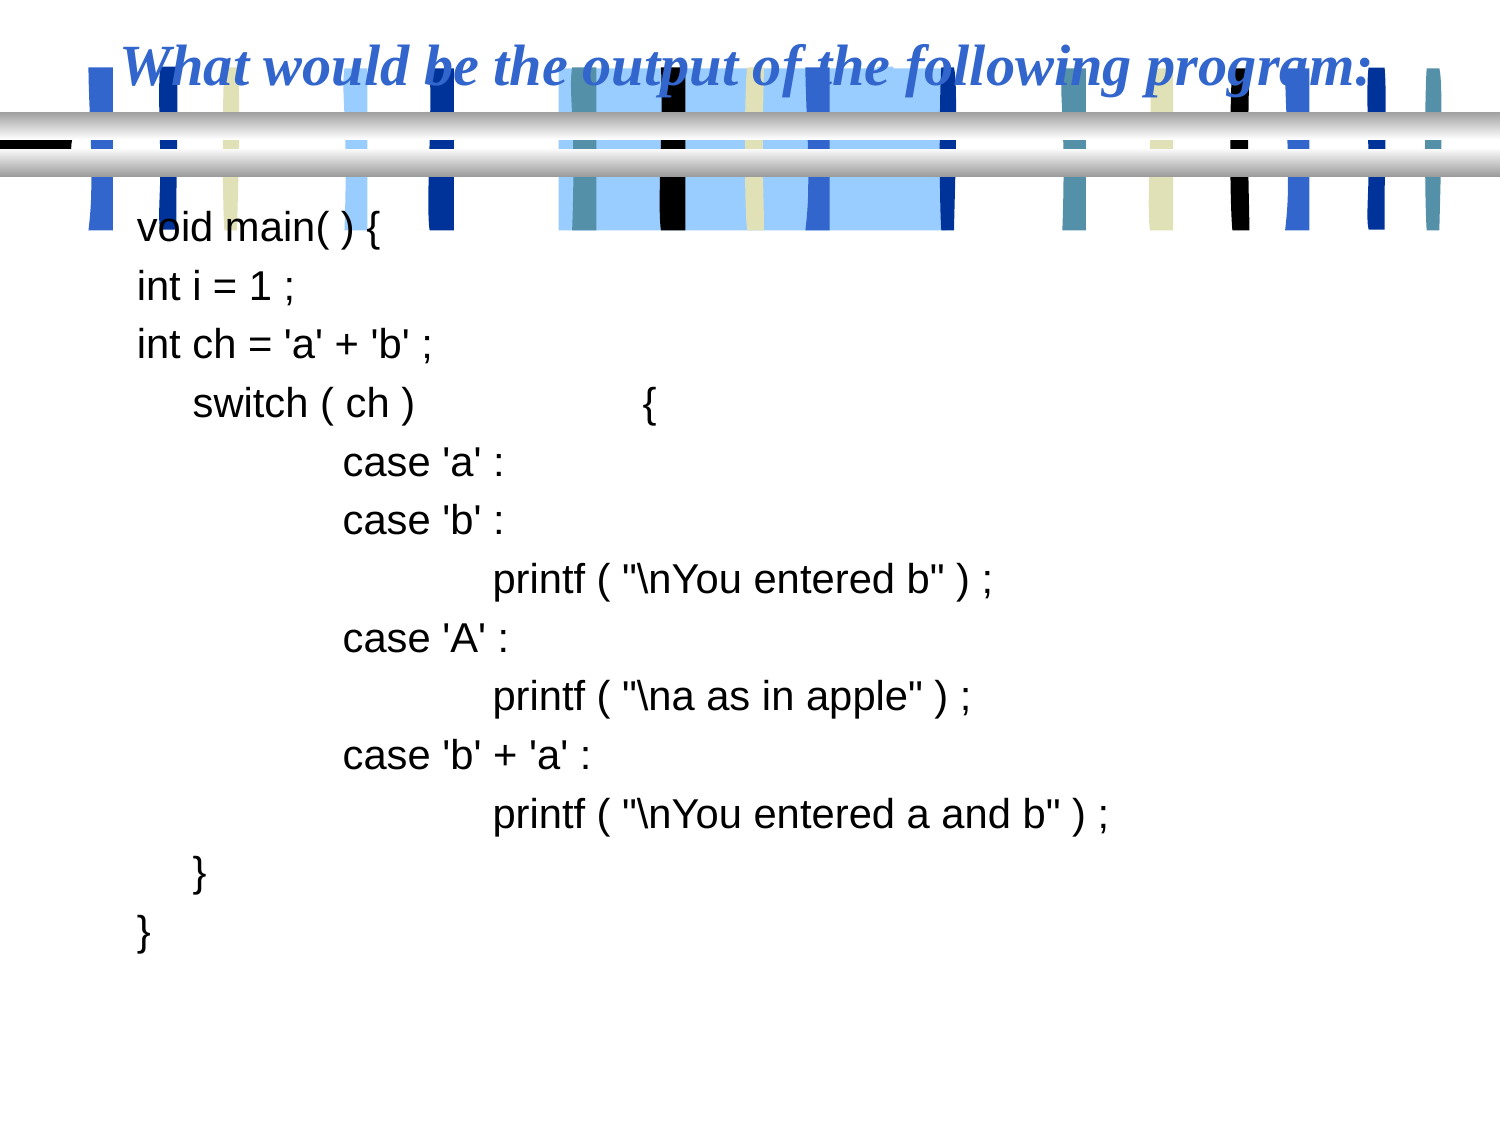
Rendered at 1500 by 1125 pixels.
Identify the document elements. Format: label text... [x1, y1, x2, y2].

text_box void main( ) { int i = 1 ; int ch = 'a' + 'b' ; switch ( ch ) { case 'a' : case 'b' : printf ( "\nYou entered b" ) ; case 'A' : printf ( "\na as in apple" ) ; case 'b' + 'a' : printf ( "\nYou entered a and b" ) ; } } [121, 192, 1200, 887]
text_box What would be the output of the following program: [0, 0, 1495, 125]
